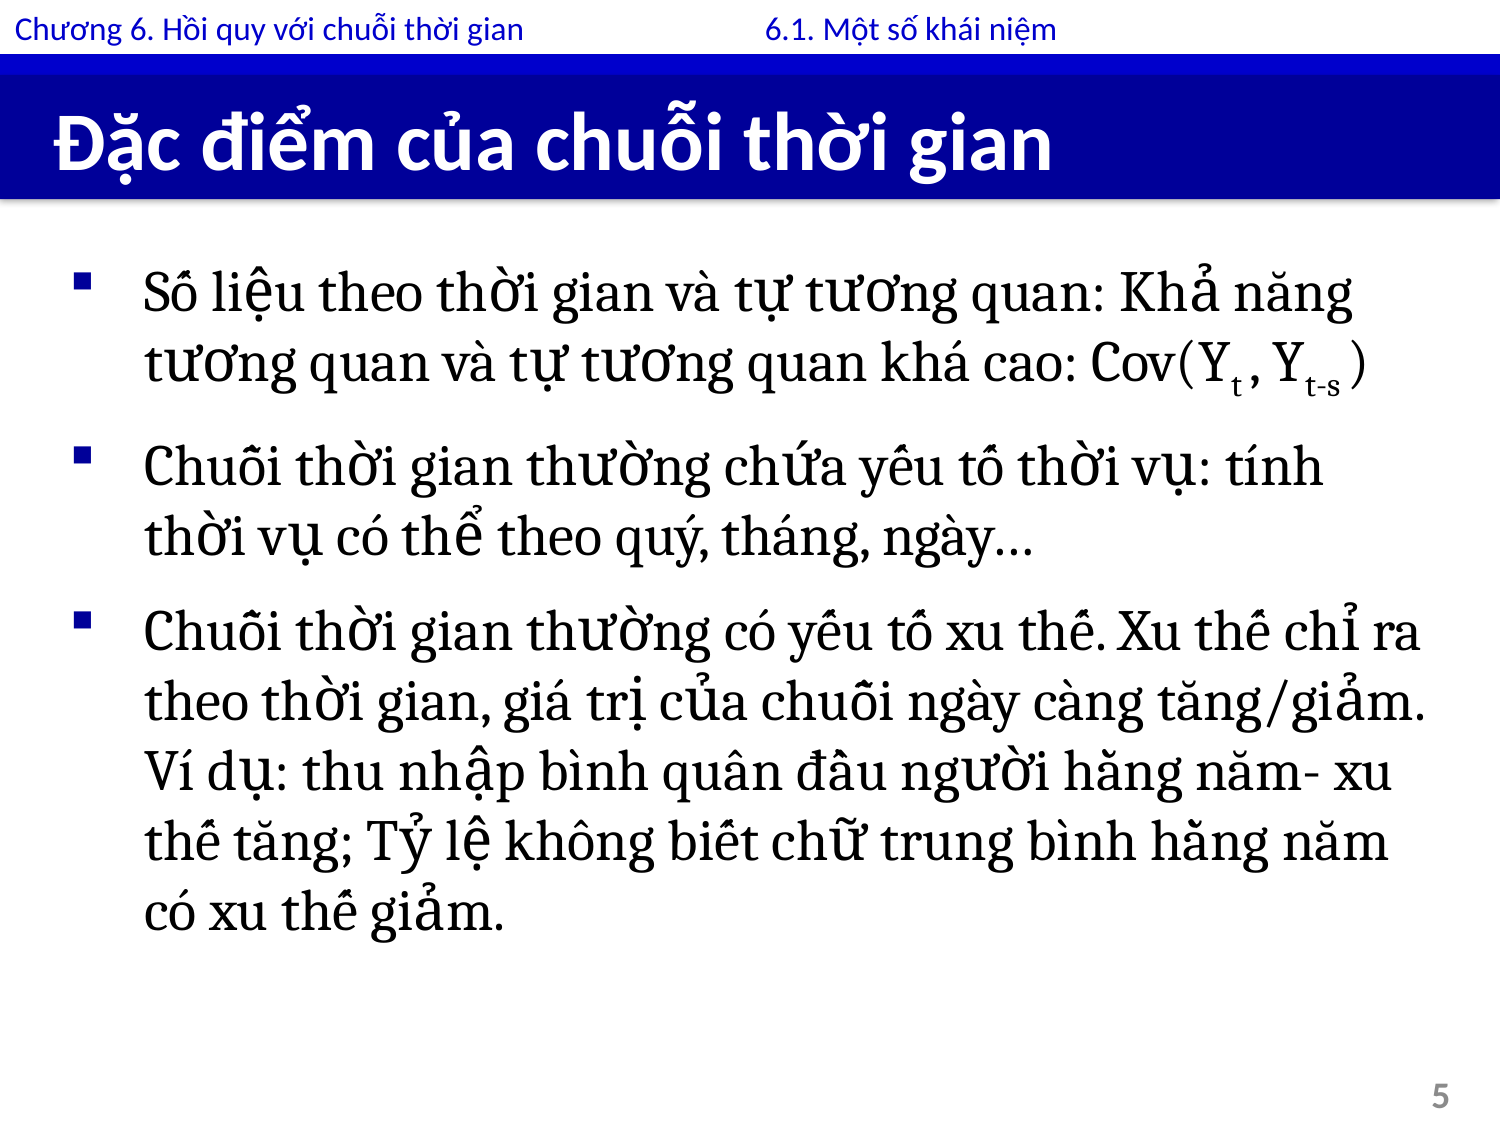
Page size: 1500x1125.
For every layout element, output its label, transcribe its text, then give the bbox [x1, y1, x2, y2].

title Đặc điểm của chuỗi thời gian [0, 74, 1500, 200]
text_box Chương 6. Hồi quy với chuỗi thời gian 6.1. Một số khái niệm [0, 0, 1500, 55]
slide_number 5 [1340, 1063, 1466, 1124]
